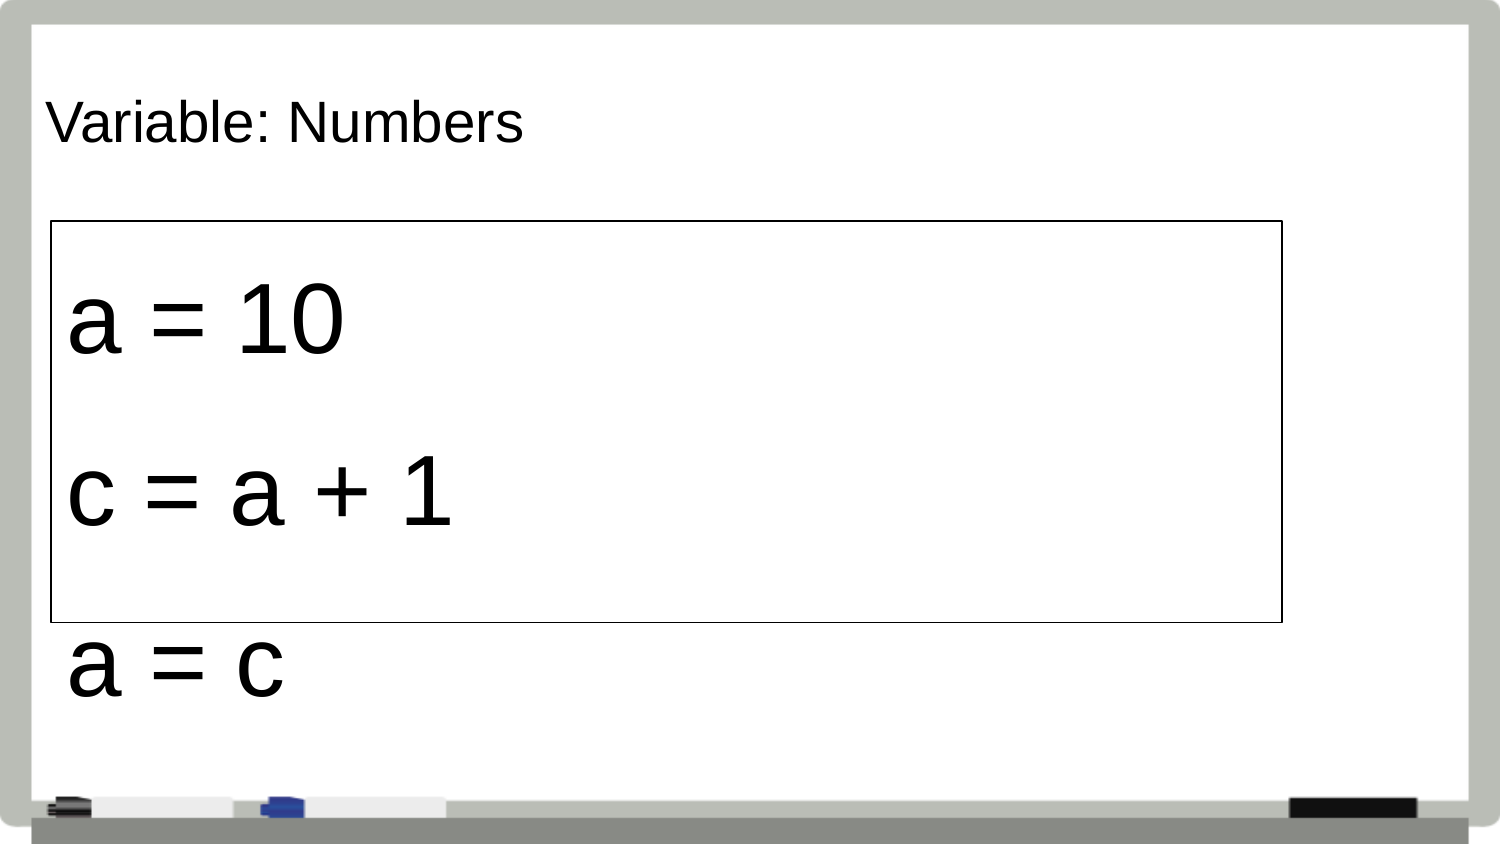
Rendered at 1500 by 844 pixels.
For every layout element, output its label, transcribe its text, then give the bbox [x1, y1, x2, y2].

list a = 10 c = a + 1 a = c [51, 221, 1283, 623]
picture [0, 0, 1500, 844]
title Variable: Numbers [30, 69, 1262, 227]
